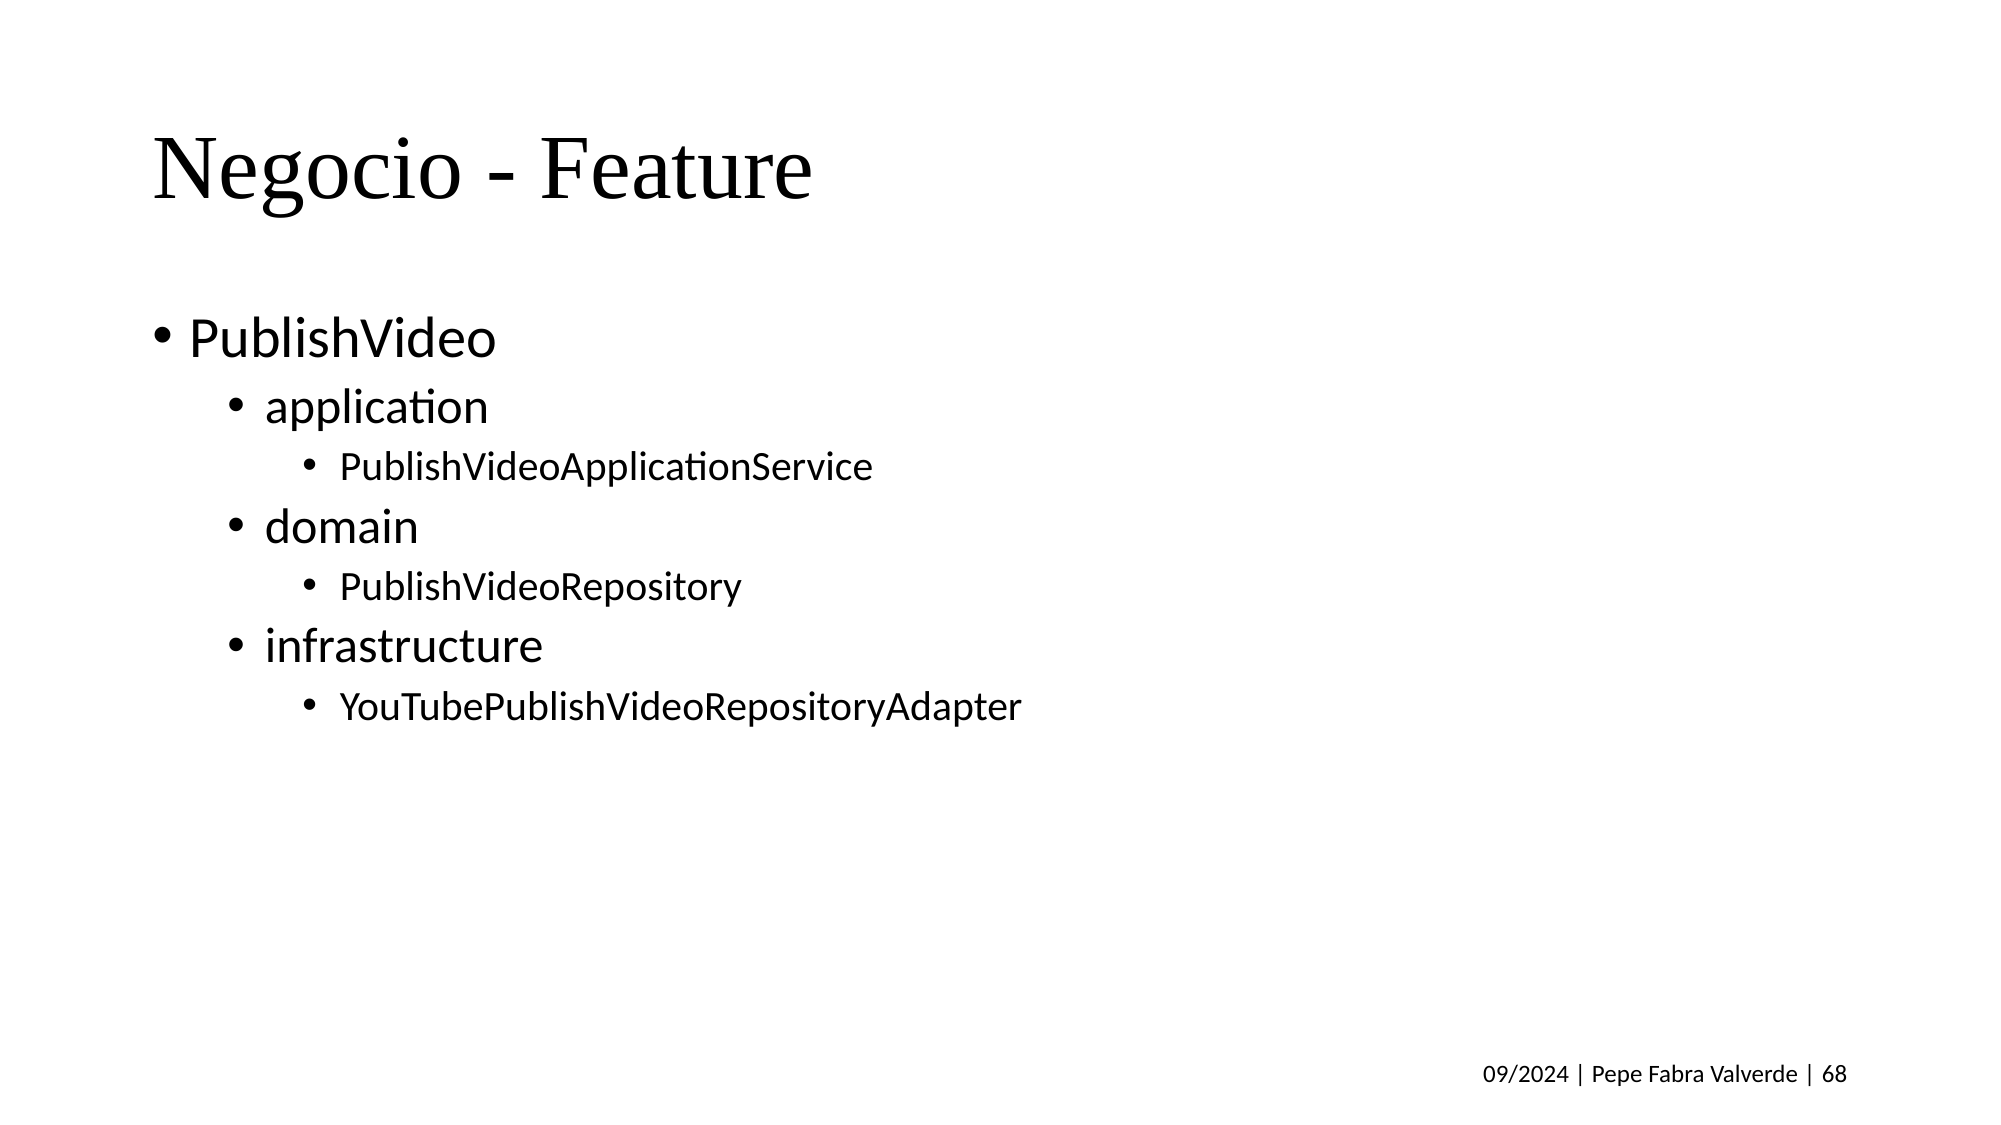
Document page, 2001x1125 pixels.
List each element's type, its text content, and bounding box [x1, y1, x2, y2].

slide_number 09/2024 | Pepe Fabra Valverde | 68 [1412, 1042, 1863, 1103]
title Negocio - Feature [137, 59, 1863, 278]
list PublishVideo application PublishVideoApplicationService domain PublishVideoRepository infrastructure YouTubePublishVideoRepositoryAdapter [137, 299, 1863, 1014]
